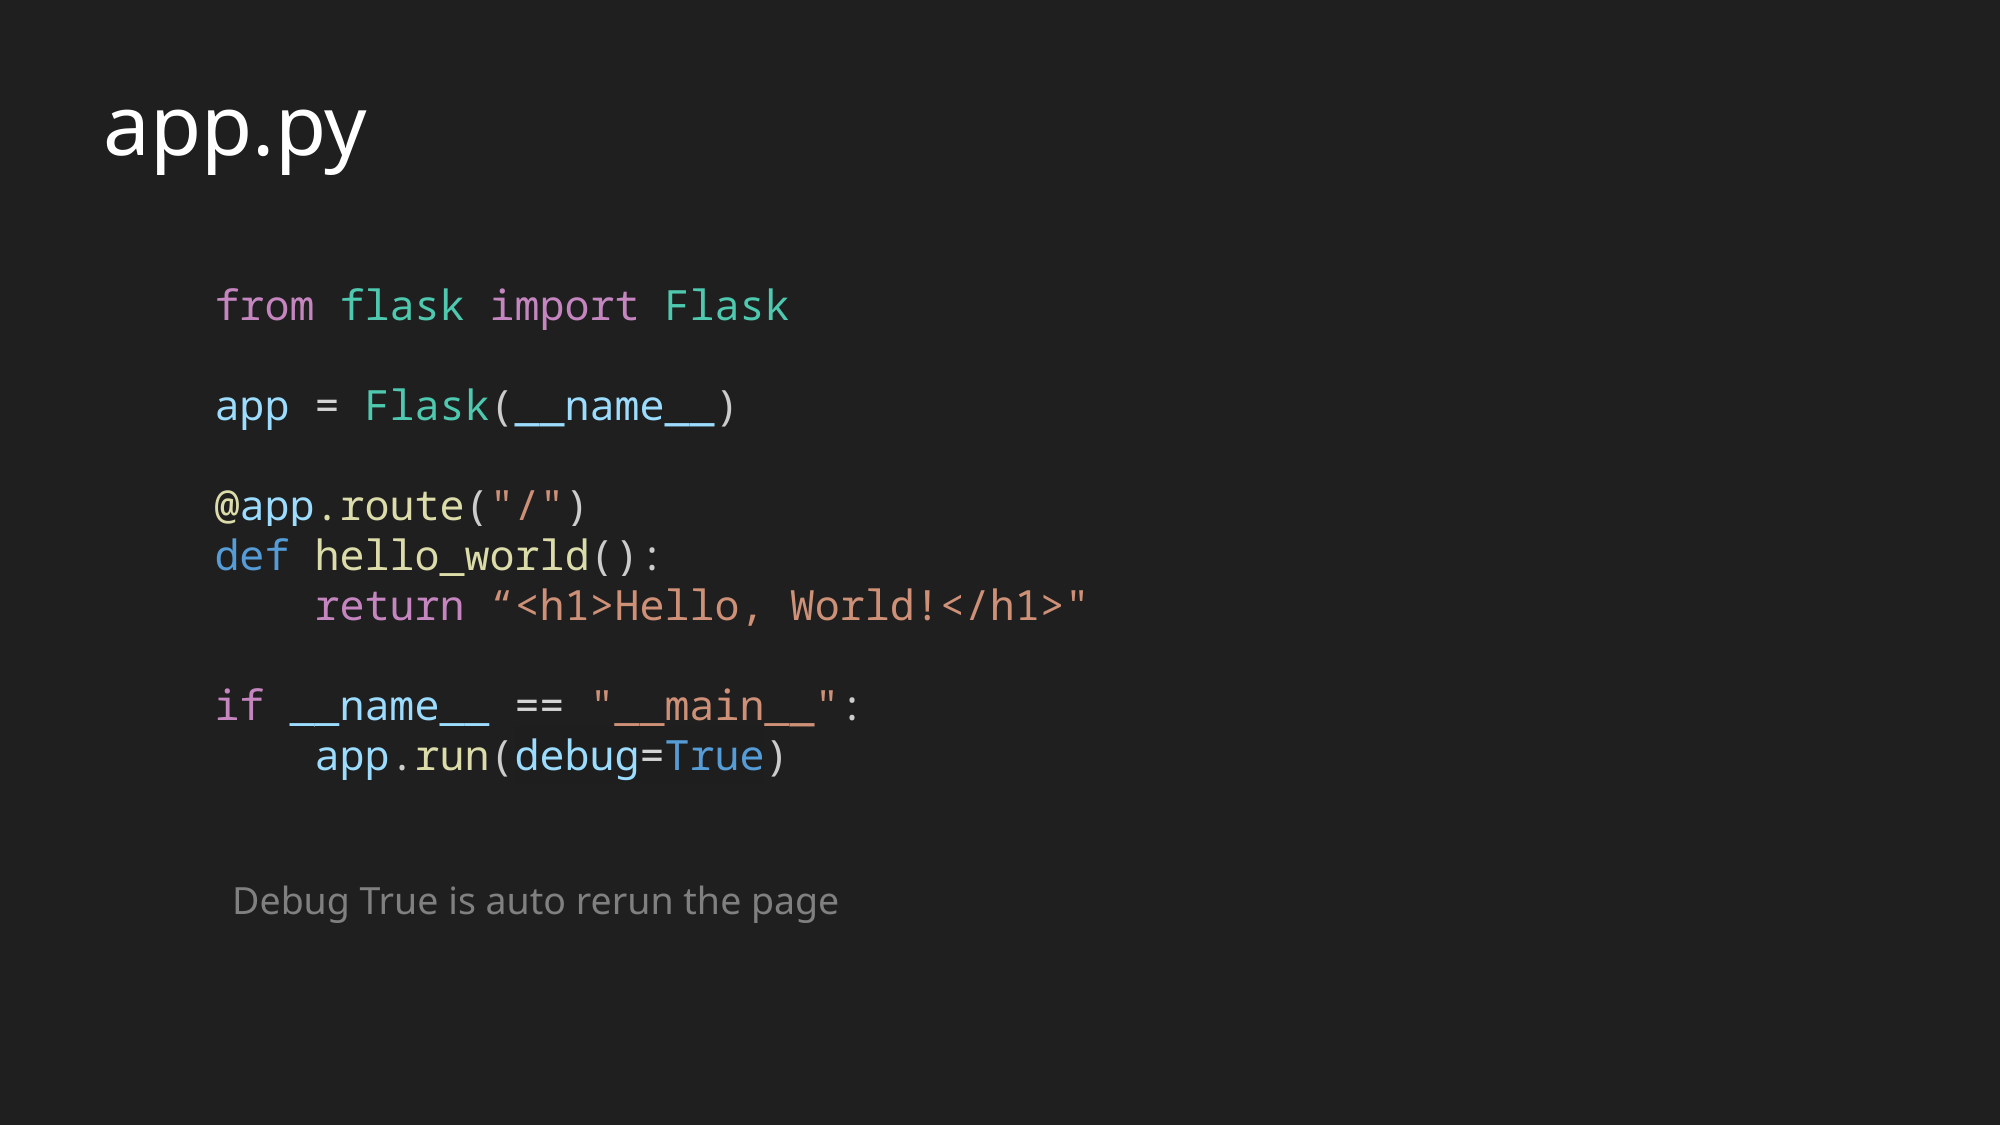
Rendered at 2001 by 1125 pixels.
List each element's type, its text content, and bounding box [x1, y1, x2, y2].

text_box Debug True is auto rerun the page [232, 876, 841, 922]
text_box from flask import Flask app = Flask(__name__) @app.route("/") def hello_world(): return “<h1>Hello, World!</h1>" if __name__ == "__main__": app.run(debug=True) [199, 271, 1229, 787]
text_box app.py [88, 64, 539, 180]
